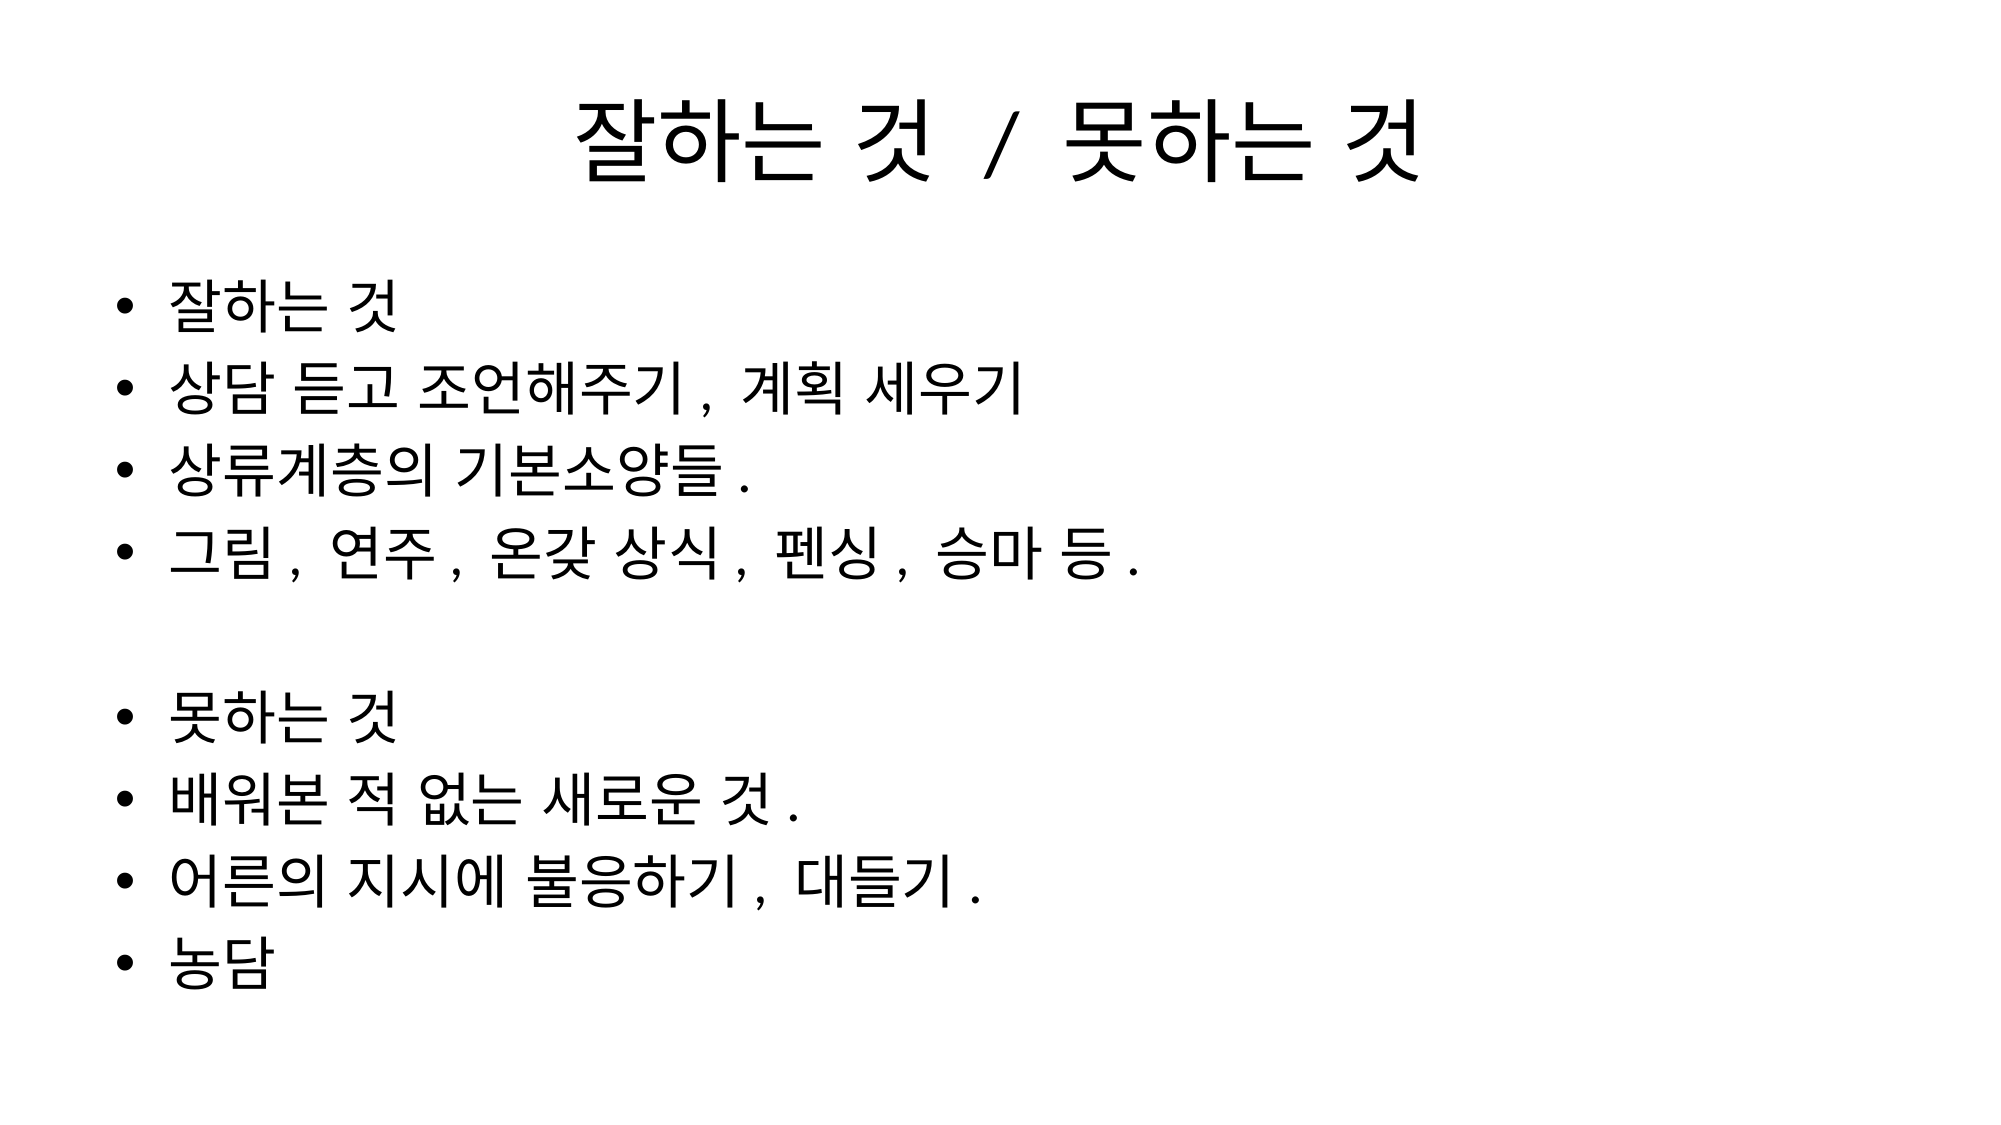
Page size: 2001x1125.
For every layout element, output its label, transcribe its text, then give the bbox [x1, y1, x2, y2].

title 잘하는 것 / 못하는 것 [99, 45, 1900, 233]
list 잘하는 것 상담 듣고 조언해주기, 계획 세우기 상류계층의 기본소양들. 그림, 연주, 온갖 상식, 펜싱, 승마 등. 못하는 것 배워본 적 없는 새로운 것. 어른의 지시에 불응하기, 대들기. 농담 [99, 262, 1900, 1005]
